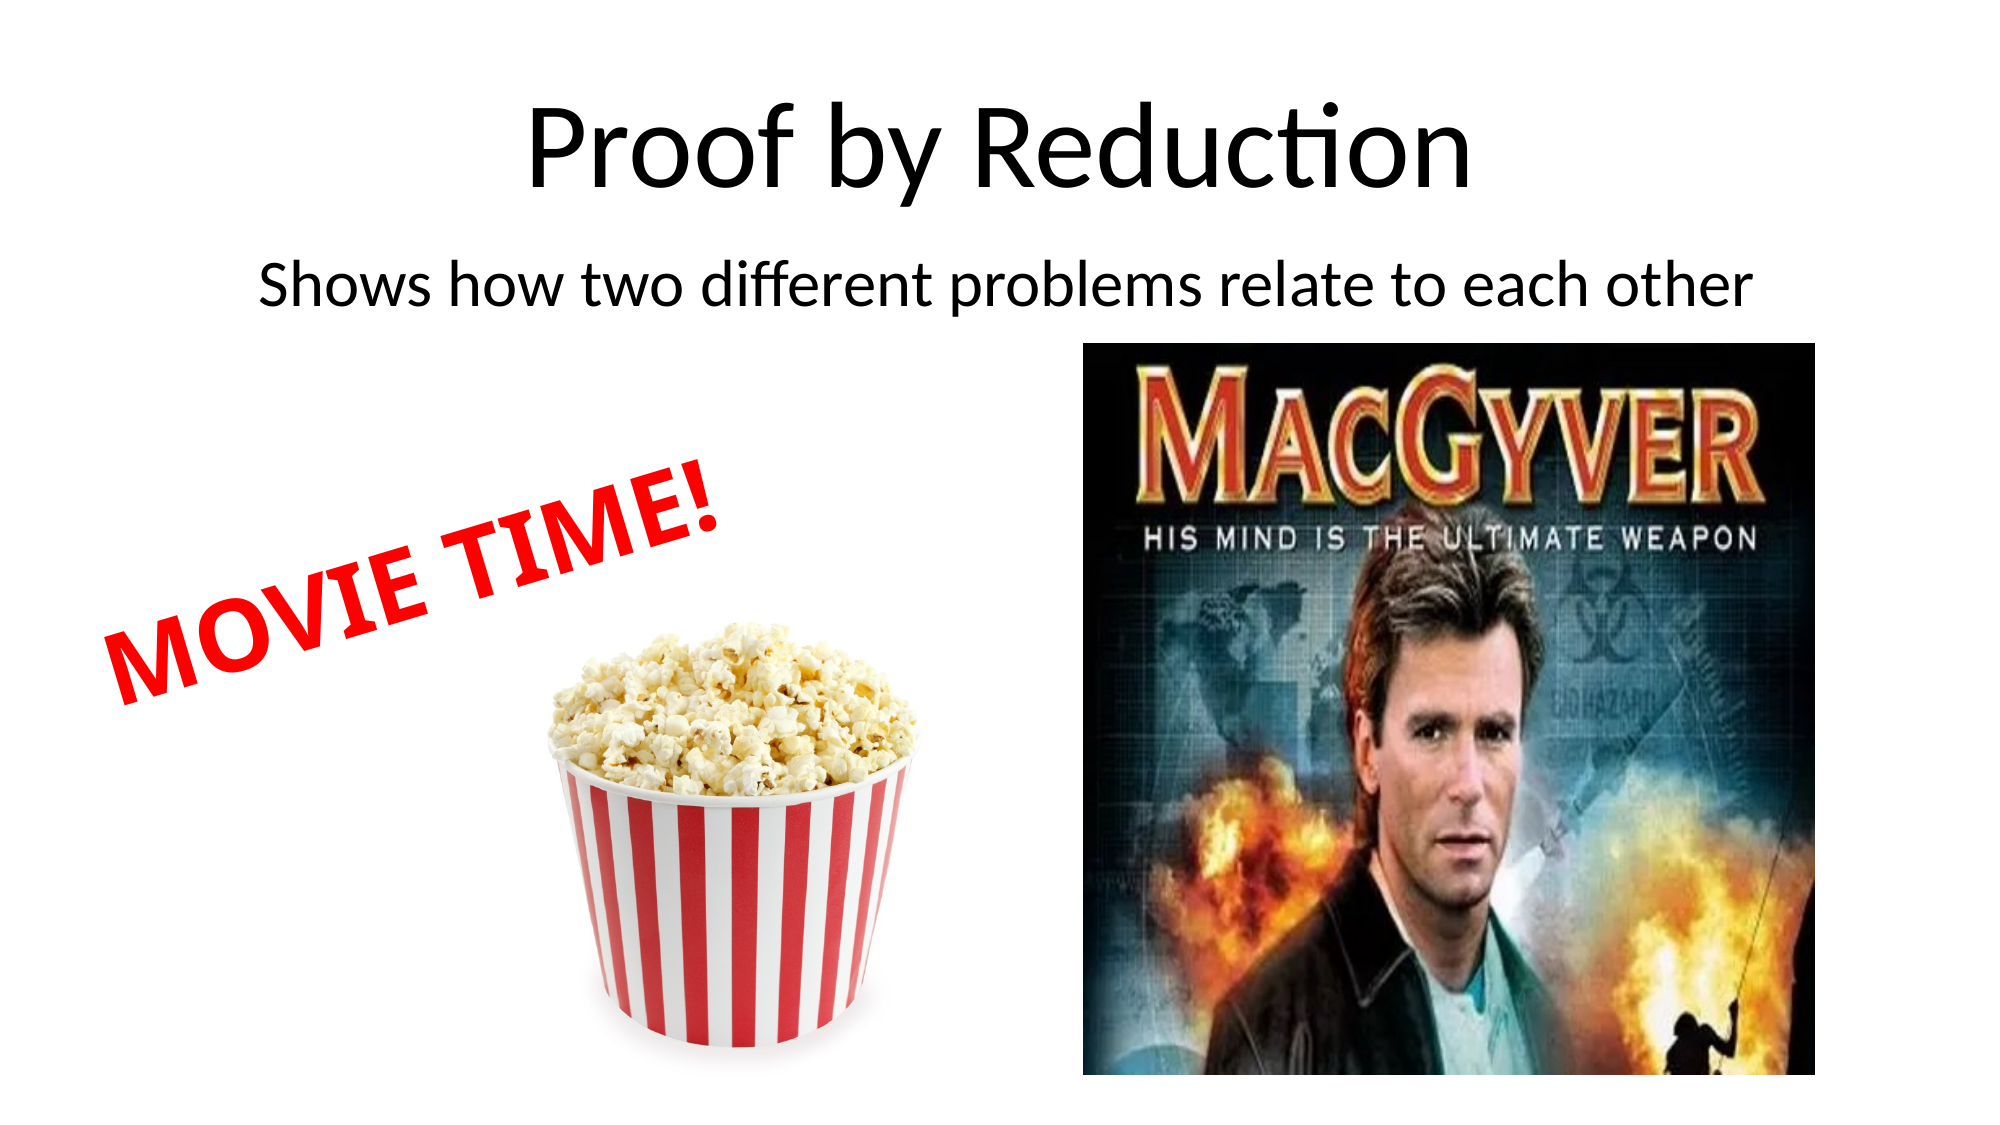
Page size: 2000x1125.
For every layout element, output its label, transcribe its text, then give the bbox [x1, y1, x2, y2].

picture [511, 555, 954, 1097]
picture [1082, 343, 1815, 1075]
text_box Shows how two different problems relate to each other [99, 232, 1900, 381]
text_box MOVIE TIME! [71, 335, 1025, 739]
title Proof by Reduction [99, 45, 1900, 232]
